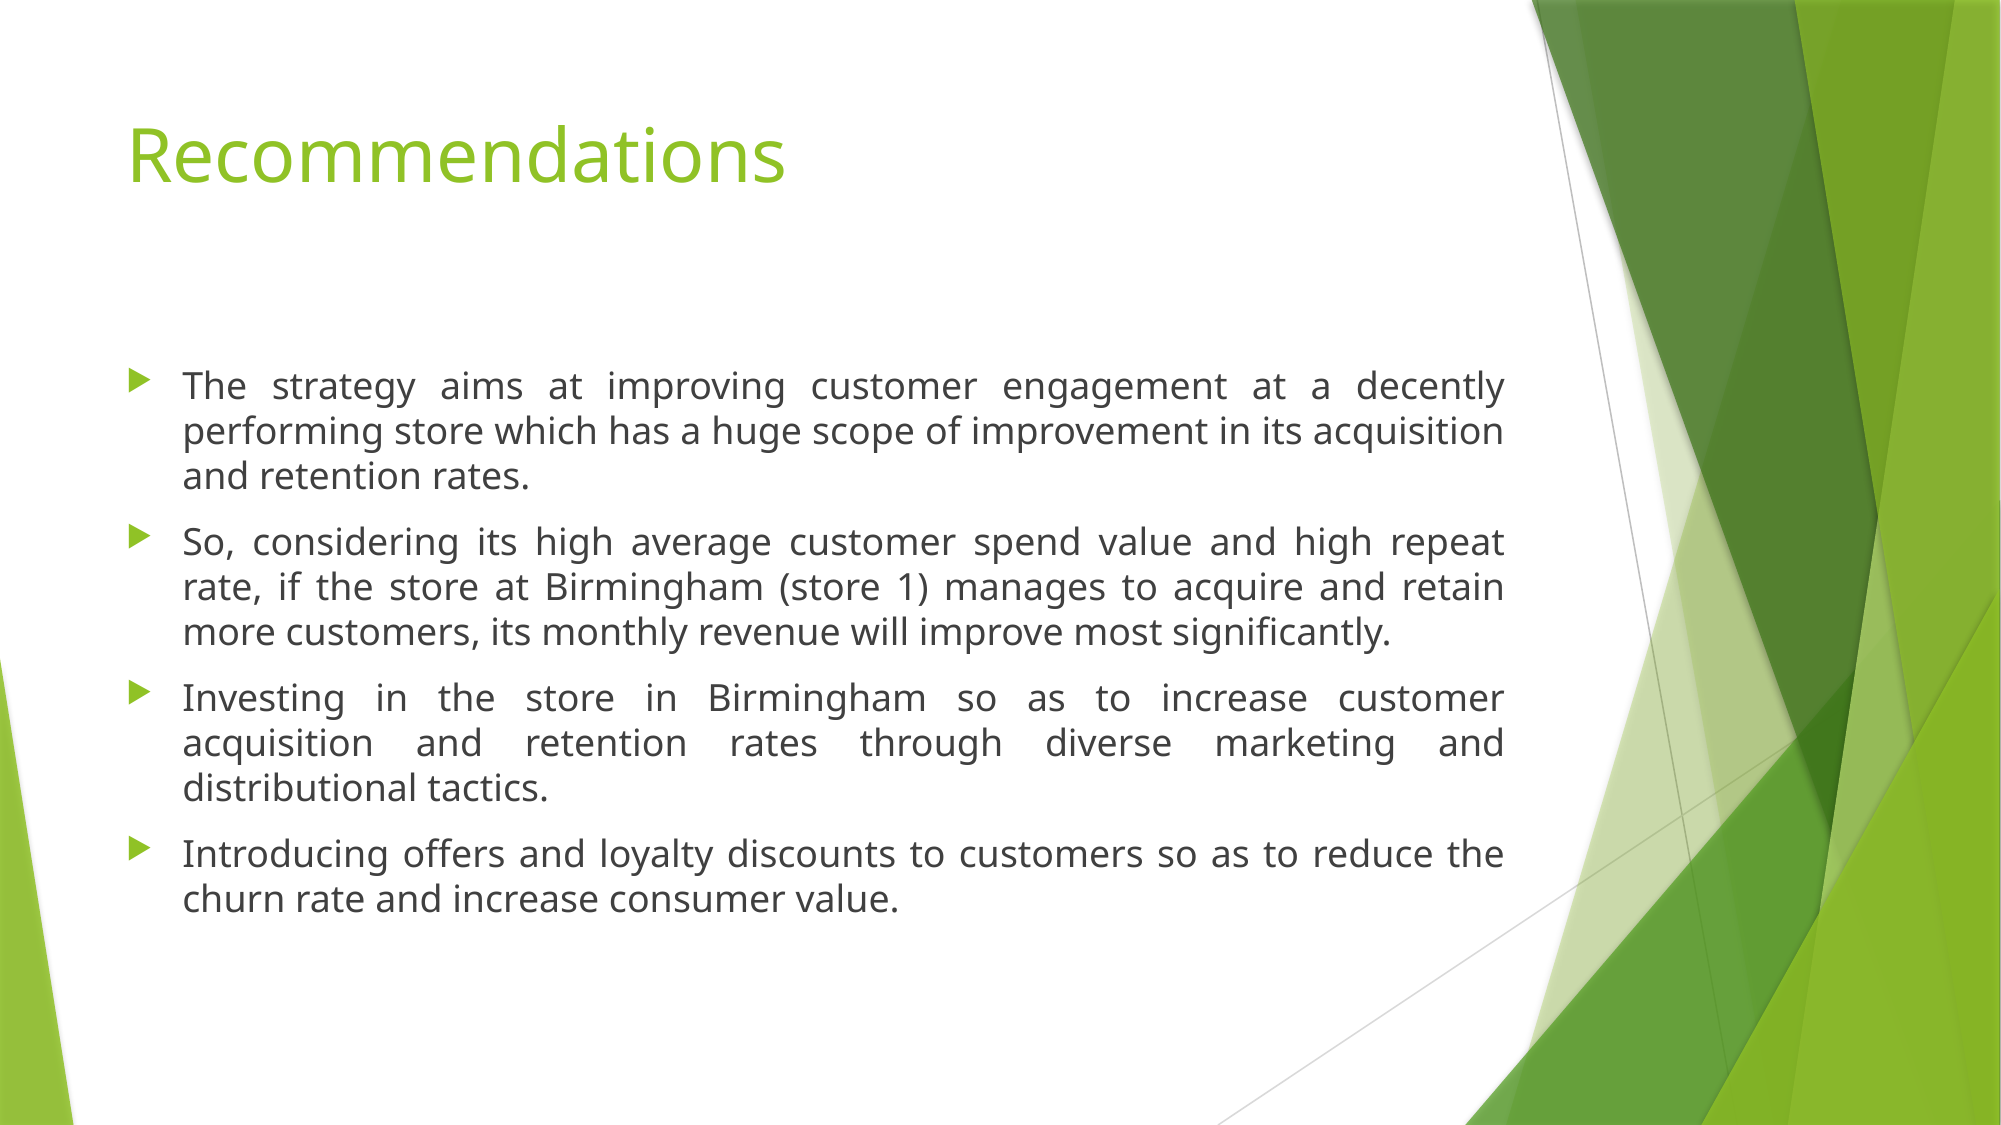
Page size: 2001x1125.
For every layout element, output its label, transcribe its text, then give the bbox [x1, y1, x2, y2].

list The strategy aims at improving customer engagement at a decently performing store which has a huge scope of improvement in its acquisition and retention rates. So, considering its high average customer spend value and high repeat rate, if the store at Birmingham (store 1) manages to acquire and retain more customers, its monthly revenue will improve most significantly. Investing in the store in Birmingham so as to increase customer acquisition and retention rates through diverse marketing and distributional tactics. Introducing offers and loyalty discounts to customers so as to reduce the churn rate and increase consumer value. [111, 354, 1522, 992]
title Recommendations [111, 99, 1522, 317]
